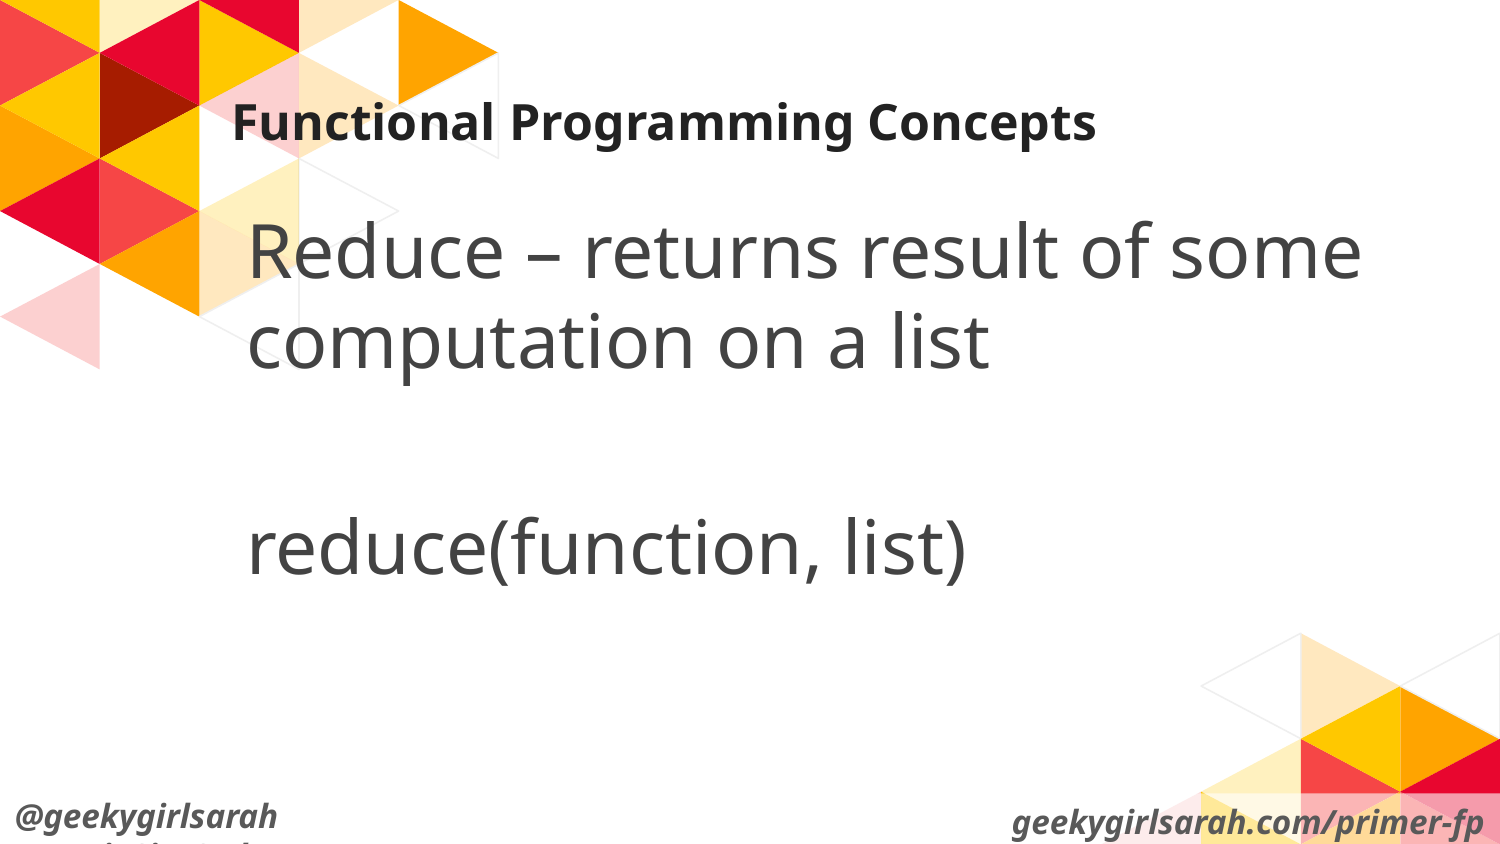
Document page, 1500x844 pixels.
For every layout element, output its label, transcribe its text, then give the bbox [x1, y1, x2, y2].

title Functional Programming Concepts [216, 55, 1276, 166]
list Reduce – returns result of some computation on a list reduce(function, list) [216, 189, 1468, 741]
